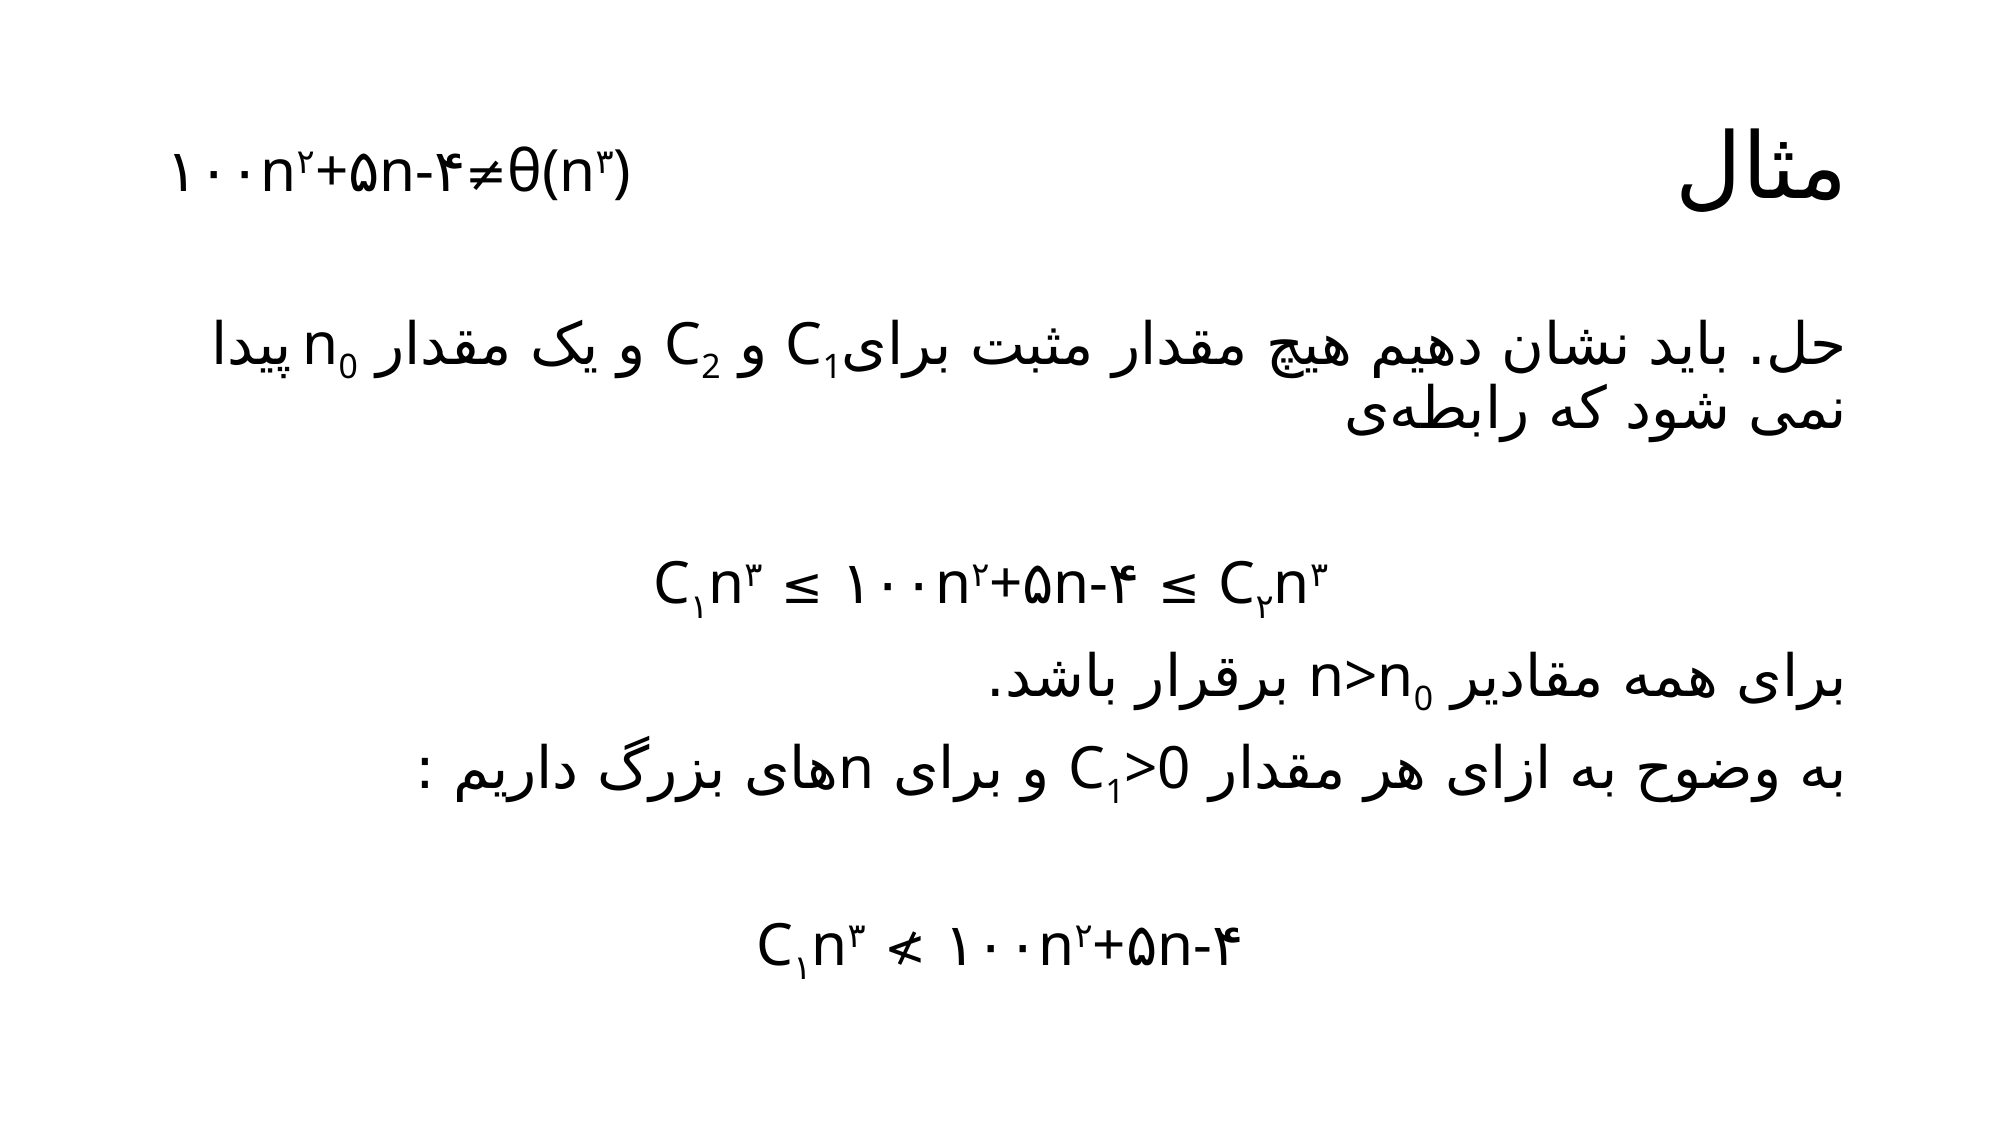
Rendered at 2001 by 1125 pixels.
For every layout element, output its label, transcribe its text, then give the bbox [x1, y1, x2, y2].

list حل. باید نشان دهیم هیچ مقدار مثبت برایC1 و C2 و یک مقدار n0 پیدا نمی شود که رابطه‌ی C۱n۳ ≤ ۱۰۰n۲+۵n-۴ ≤ C۲n۳ برای همه مقادیر n>n0 برقرار باشد. به وضوح به ازای هر مقدار C1>0 و برای nهای بزرگ داریم : C۱n۳ ≮ ۱۰۰n۲+۵n-۴ [137, 299, 1863, 1014]
title مثال [137, 59, 1863, 278]
text_box ۱۰۰n۲+۵n-۴≠θ(n۳) [137, 125, 661, 211]
